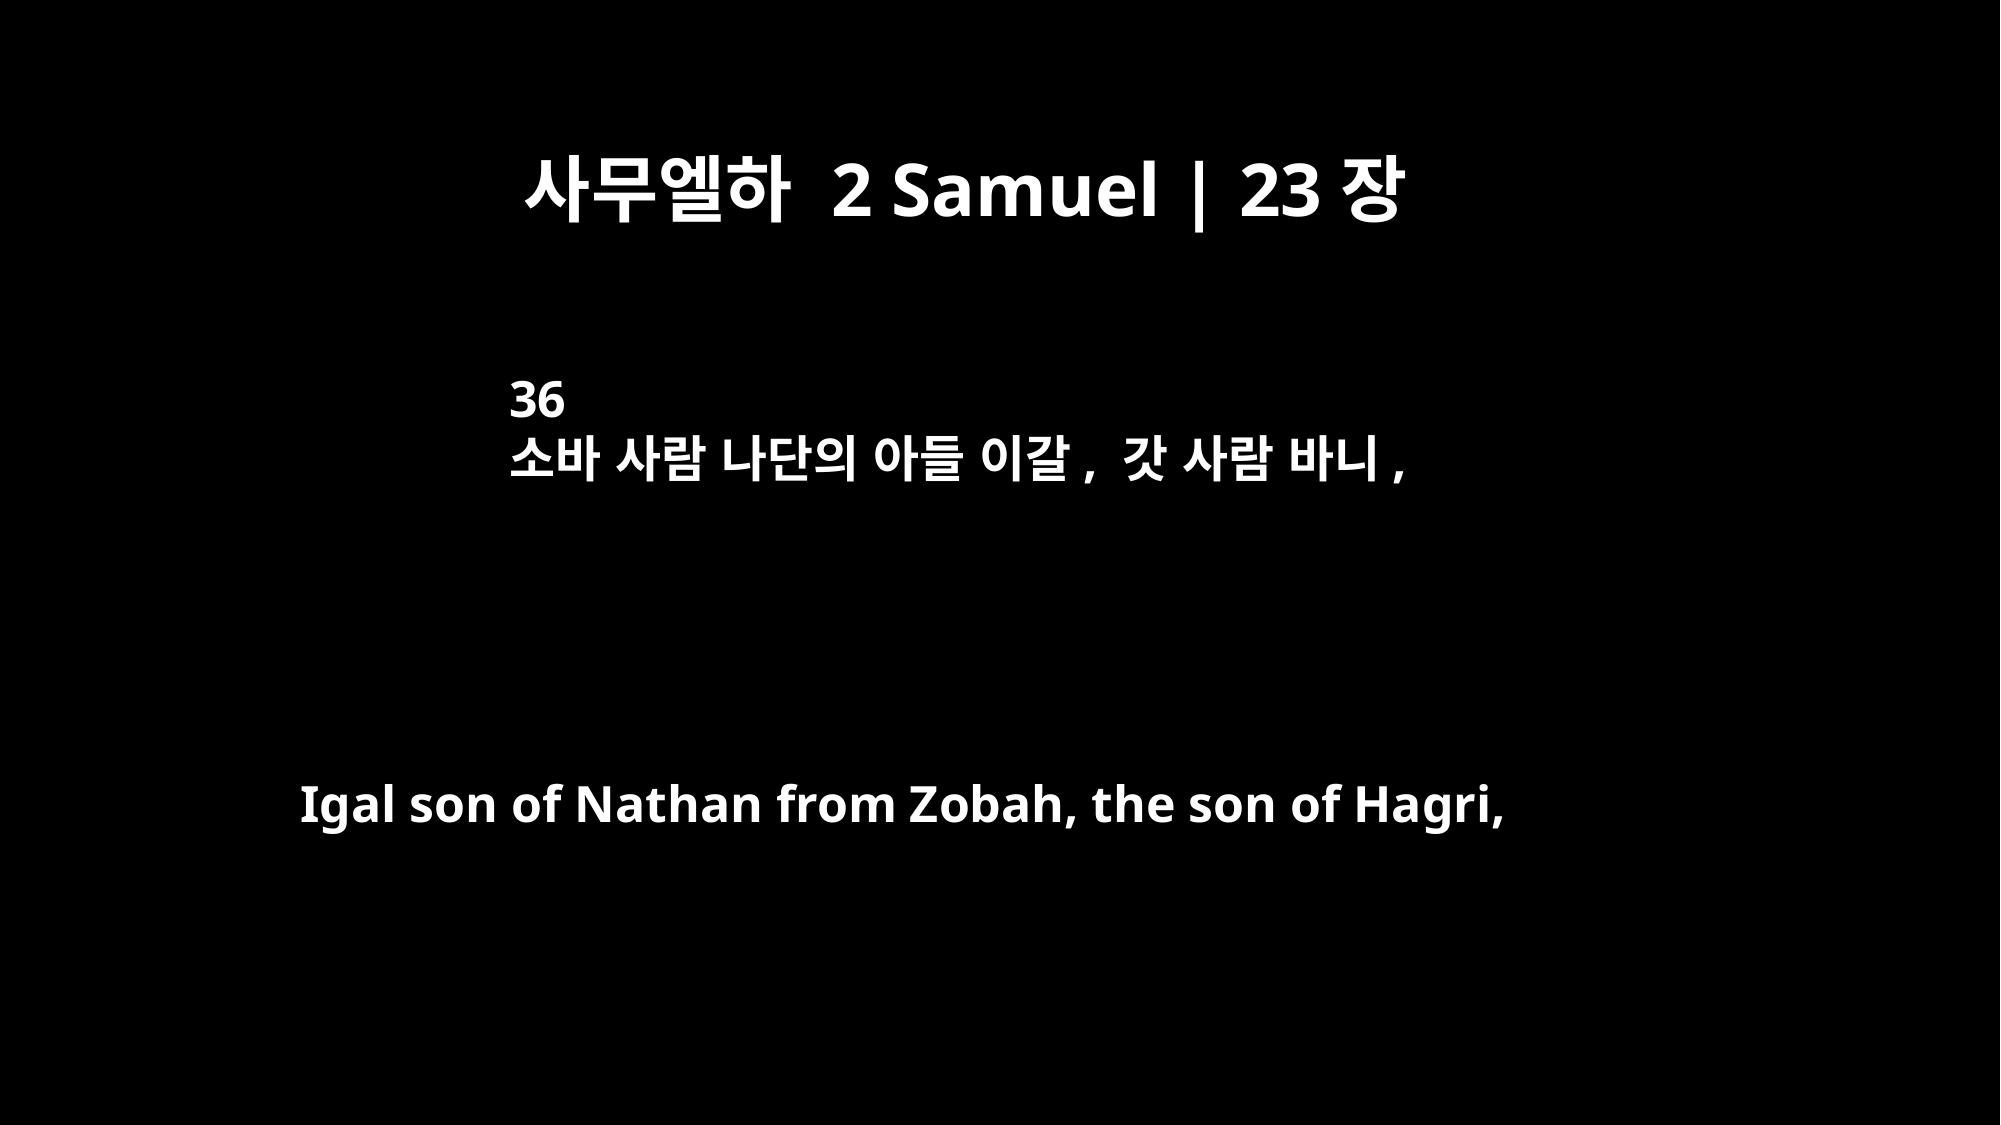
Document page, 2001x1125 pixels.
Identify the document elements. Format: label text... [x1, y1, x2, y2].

text_box 사무엘하 2 Samuel | 23장 [509, 136, 1423, 239]
text_box Igal son of Nathan from Zobah, the son of Hagri, [285, 764, 1522, 840]
text_box 36 소바 사람 나단의 아들 이갈, 갓 사람 바니, [494, 359, 1423, 495]
